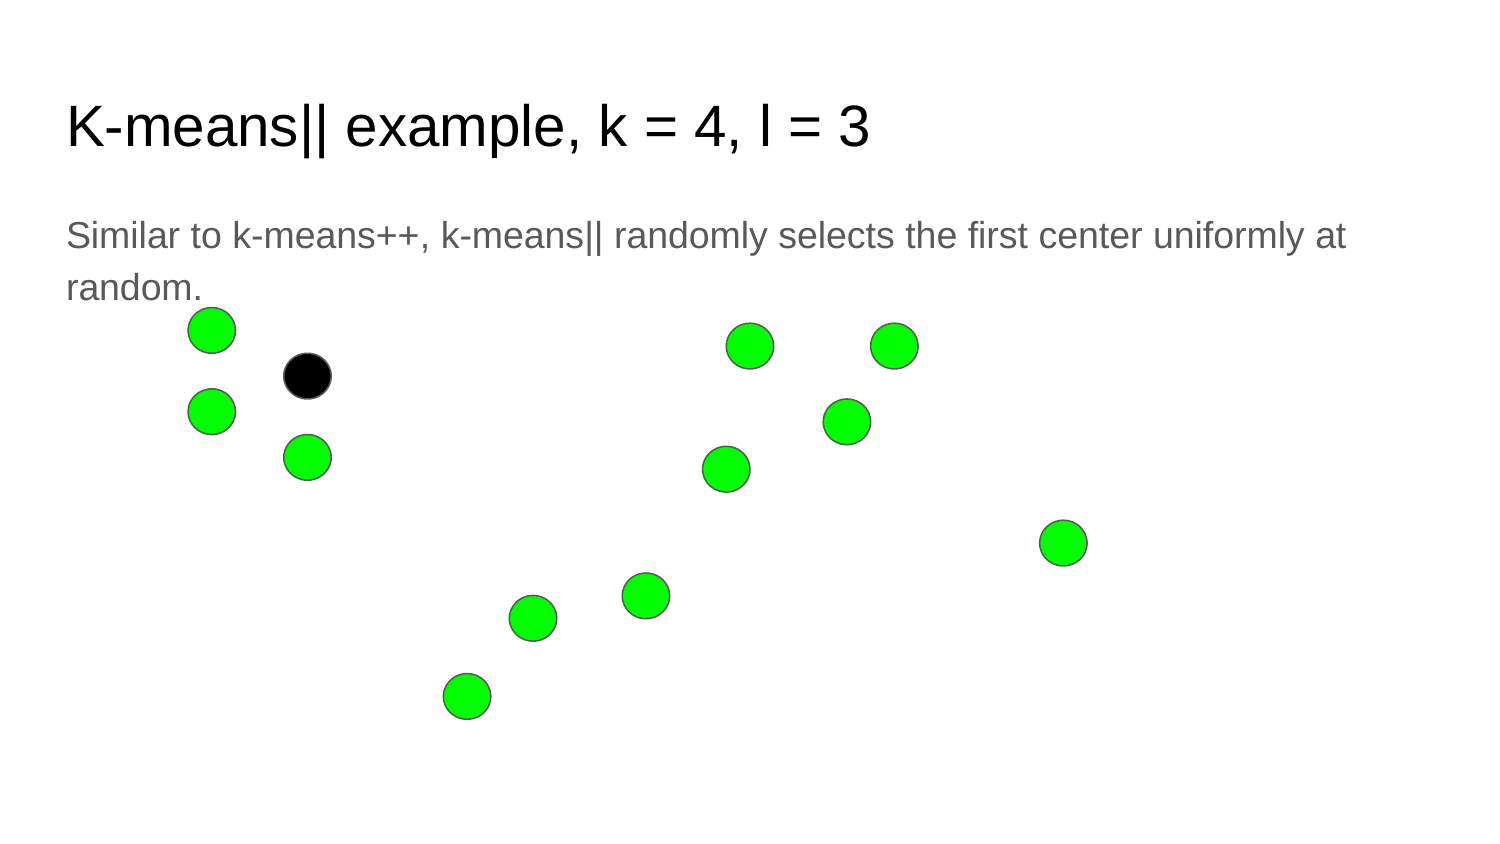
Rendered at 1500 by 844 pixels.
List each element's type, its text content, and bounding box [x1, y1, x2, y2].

text_box [622, 573, 670, 619]
title K-means|| example, k = 4, l = 3 [51, 72, 1449, 167]
text_box [702, 446, 751, 493]
text_box [823, 398, 871, 445]
text_box [283, 353, 332, 399]
list Similar to k-means++, k-means|| randomly selects the first center uniformly at random. [51, 189, 1449, 750]
text_box [1039, 520, 1088, 566]
text_box [188, 307, 236, 354]
text_box [509, 595, 557, 642]
text_box [283, 434, 332, 481]
text_box [726, 323, 774, 369]
text_box [870, 323, 919, 369]
text_box [188, 388, 236, 435]
text_box [443, 673, 491, 720]
